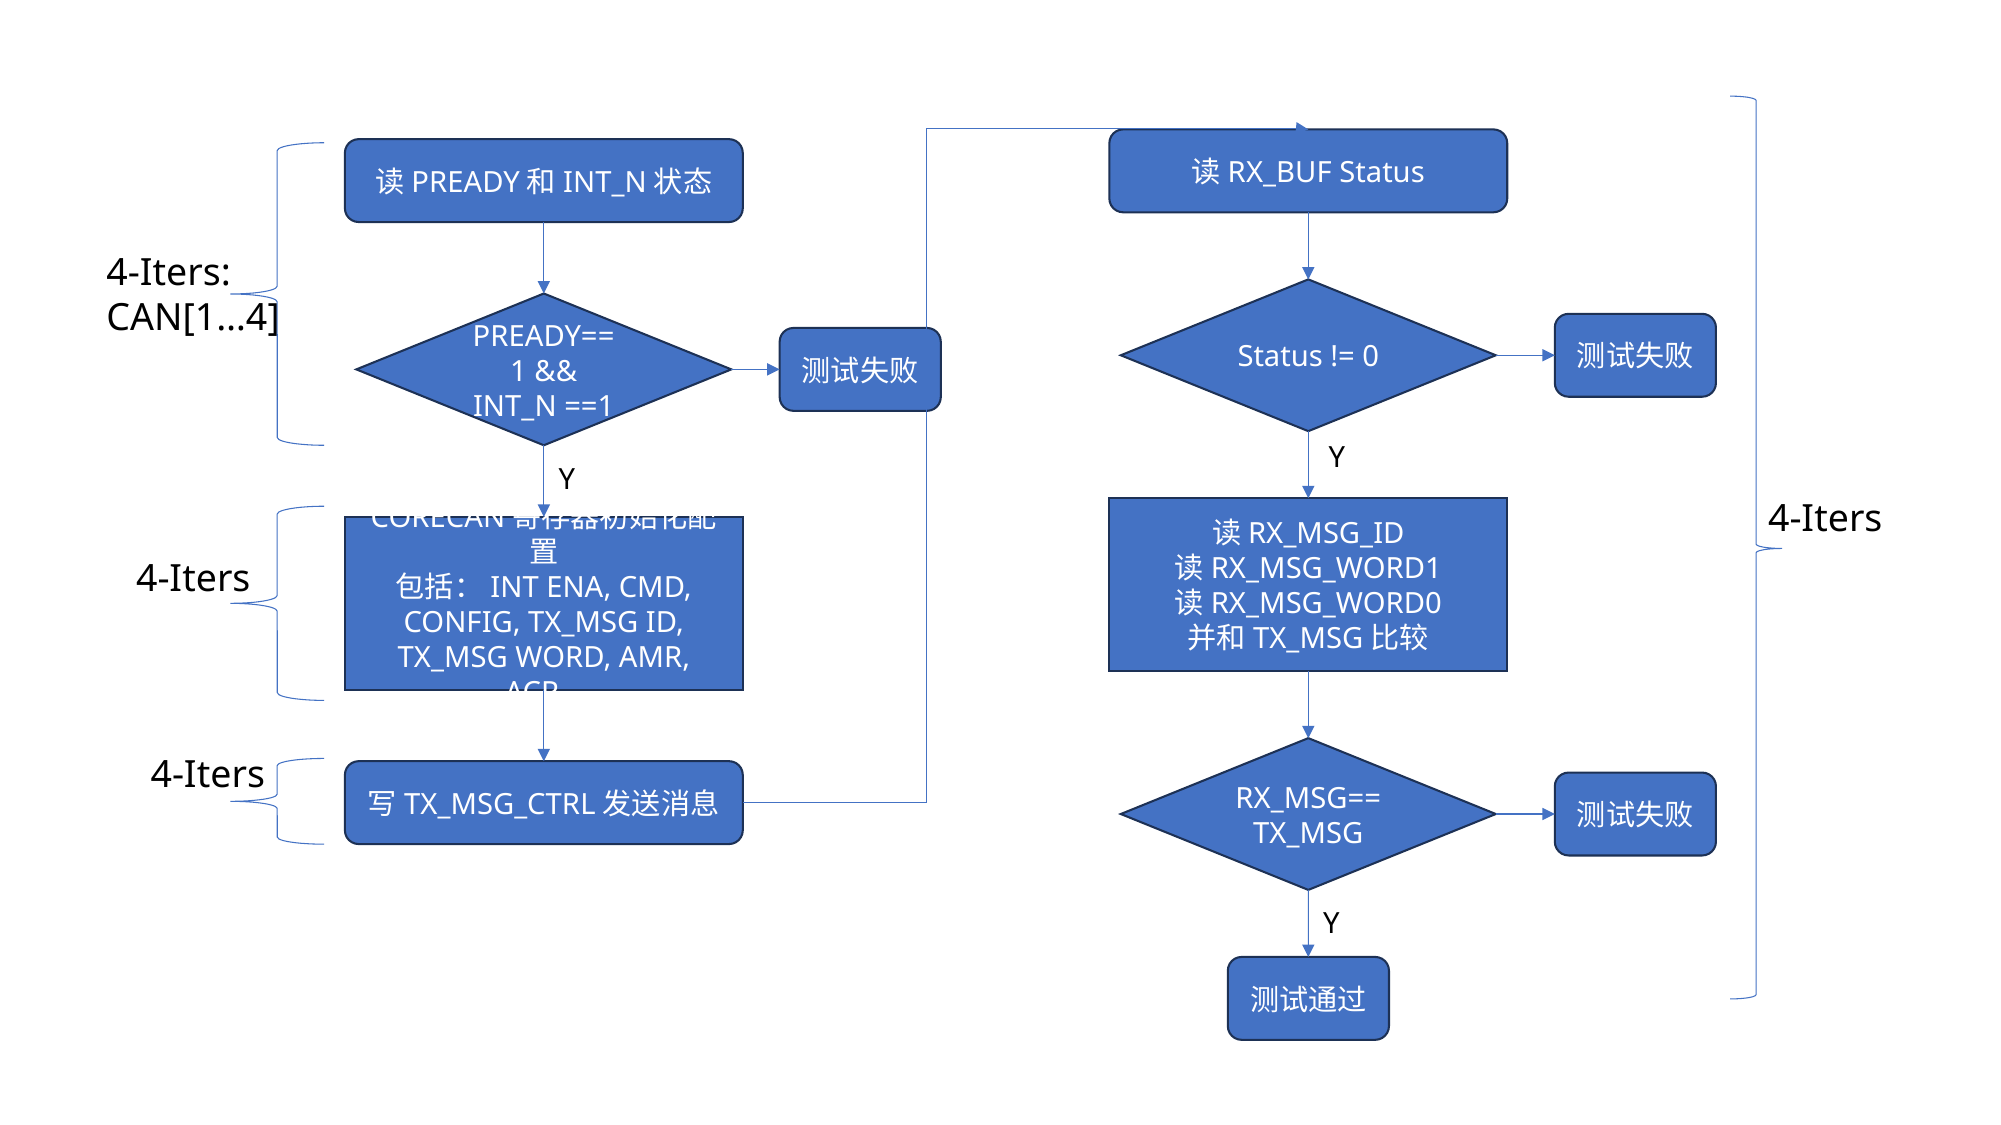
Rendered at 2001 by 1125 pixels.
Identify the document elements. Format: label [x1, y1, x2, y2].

text_box [96, 96, 1895, 1040]
